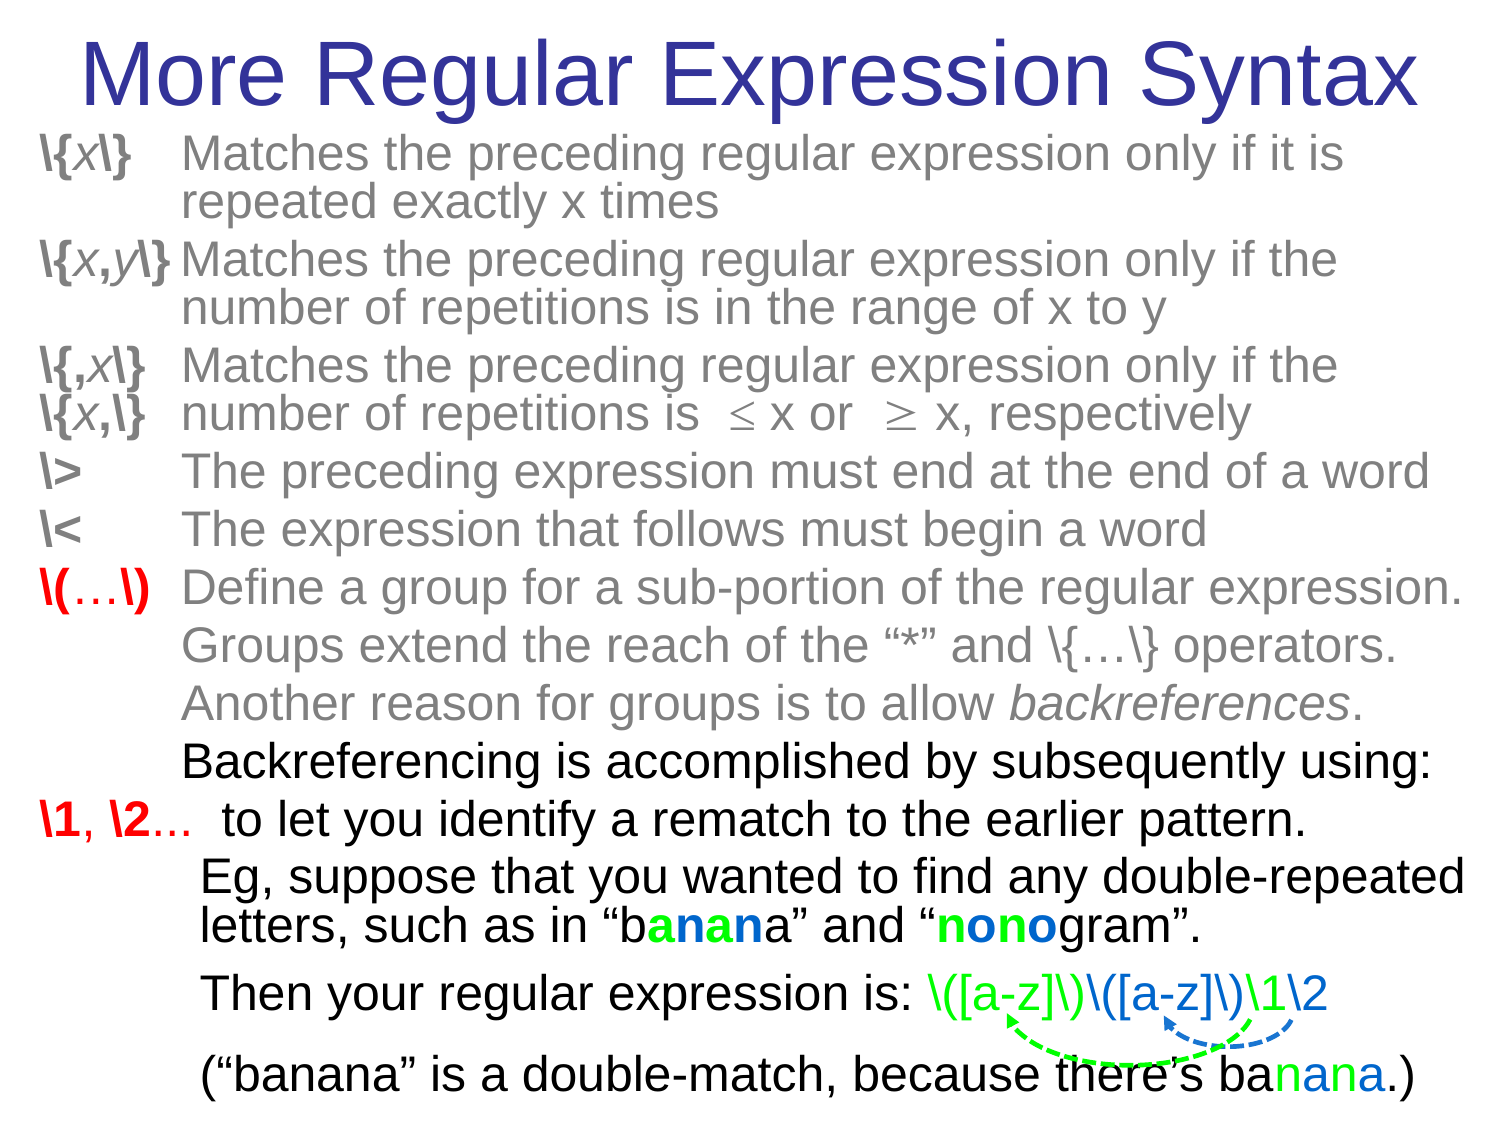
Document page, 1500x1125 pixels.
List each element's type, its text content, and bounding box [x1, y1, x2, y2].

list \{x\} Matches the preceding regular expression only if it is repeated exactly x times \{x,y\} Matches the preceding regular expression only if the number of repetitions is in the range of x to y \{,x\} Matches the preceding regular expression only if the \{x,\} number of repetitions is ≤ x or  x, respectively \> The preceding expression must end at the end of a word \< The expression that follows must begin a word \(…\) Define a group for a sub-portion of the regular expression. Groups extend the reach of the “*” and \{…\} operators. Another reason for groups is to allow backreferences. Backreferencing is accomplished by subsequently using: \1, \2... to let you identify a rematch to the earlier pattern. Eg, suppose that you wanted to find any double-repeated letters, such as in “banana” and “nonogram”. Then your regular expression is: \([a-z]\)\([a-z]\)\1\2 (“banana” is a double-match, because there’s banana.) [24, 124, 1500, 1125]
text_box [1006, 1005, 1251, 1066]
text_box [1202, 1011, 1292, 1047]
title More Regular Expression Syntax [62, 0, 1438, 138]
